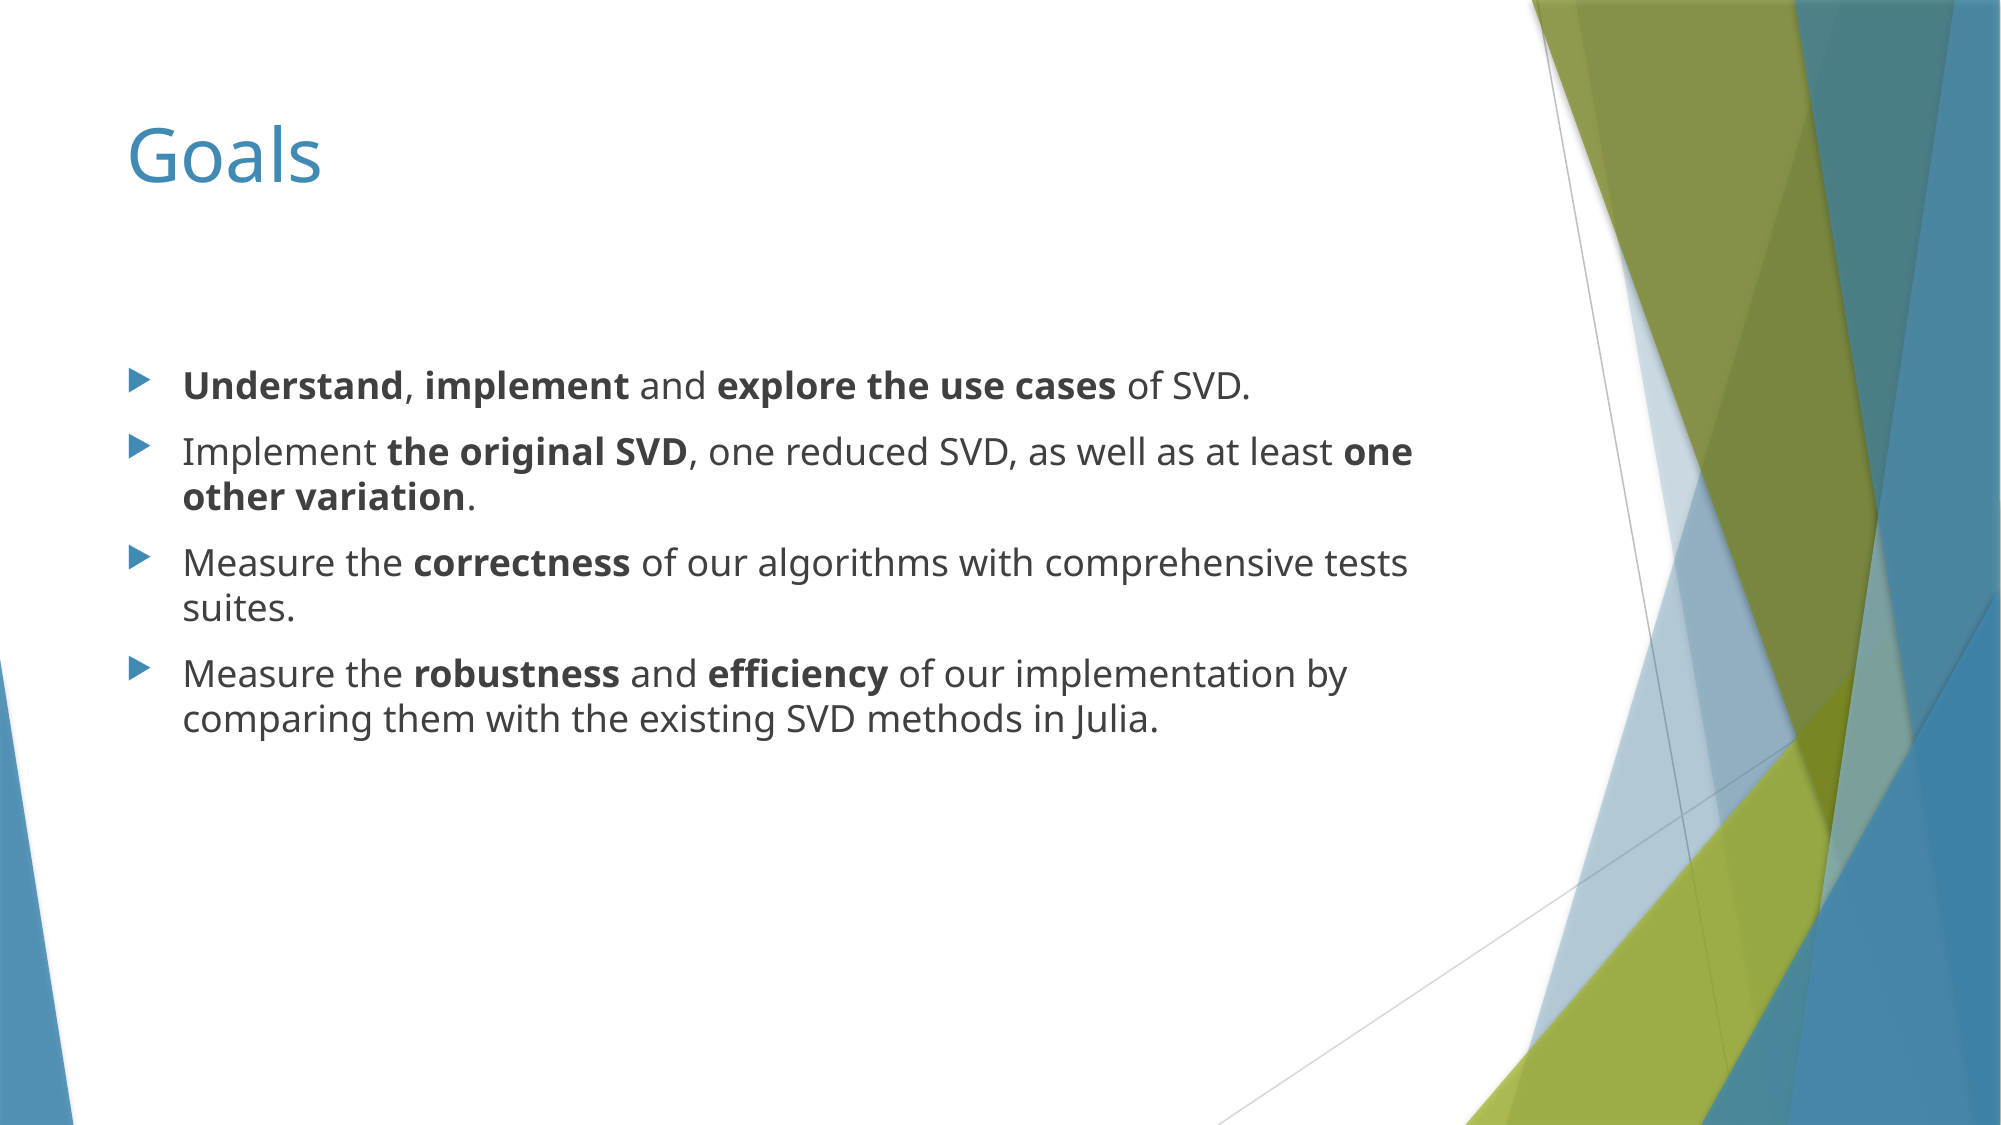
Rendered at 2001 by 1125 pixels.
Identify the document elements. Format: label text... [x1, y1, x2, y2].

title Goals [111, 99, 1522, 317]
list Understand, implement and explore the use cases of SVD. Implement the original SVD, one reduced SVD, as well as at least one other variation. Measure the correctness of our algorithms with comprehensive tests suites. Measure the robustness and efficiency of our implementation by comparing them with the existing SVD methods in Julia. [111, 354, 1522, 992]
